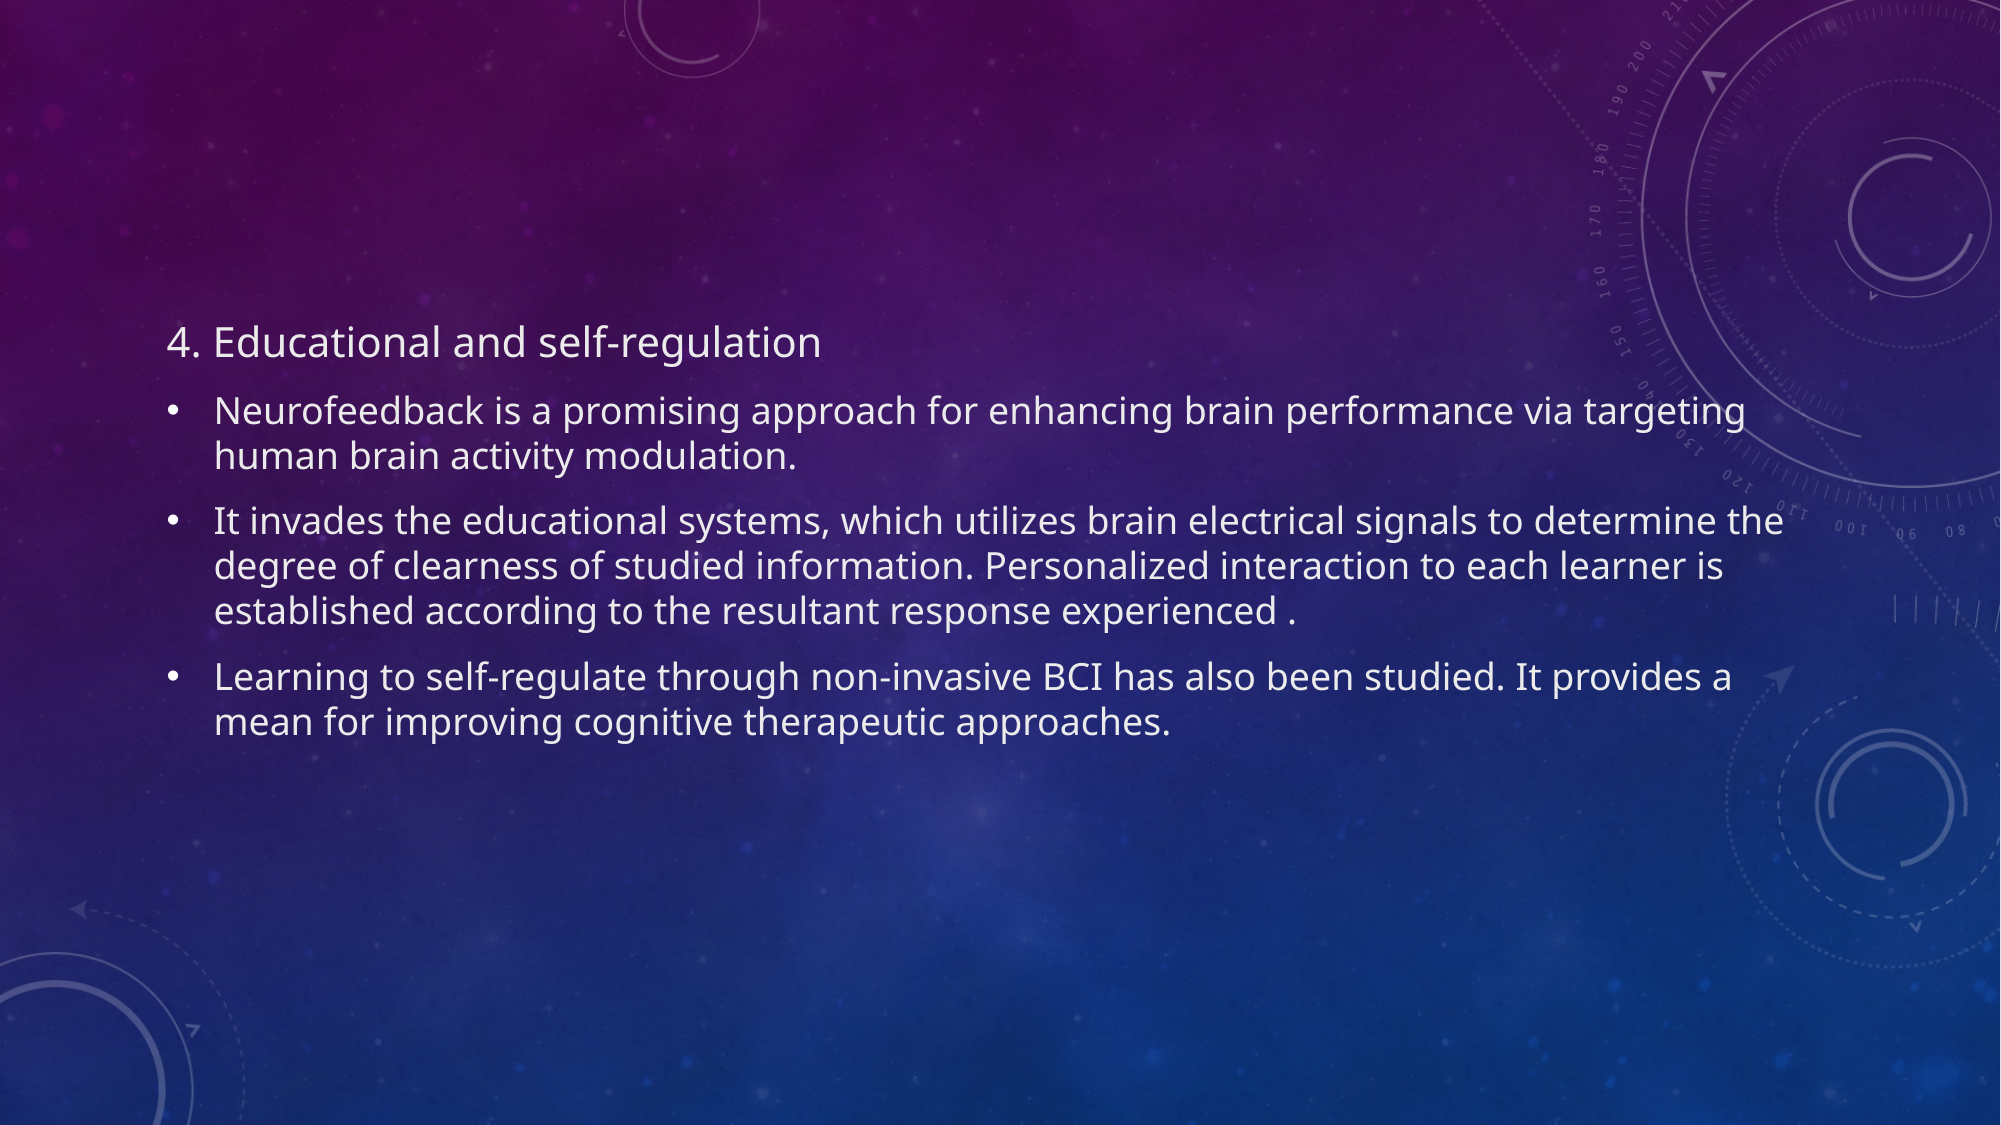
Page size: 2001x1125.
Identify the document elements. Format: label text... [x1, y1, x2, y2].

picture [0, 0, 2001, 1125]
list 4. Educational and self-regulation Neurofeedback is a promising approach for enhancing brain performance via targeting human brain activity modulation. It invades the educational systems, which utilizes brain electrical signals to determine the degree of clearness of studied information. Personalized interaction to each learner is established according to the resultant response experienced . Learning to self-regulate through non-invasive BCI has also been studied. It provides a mean for improving cognitive therapeutic approaches. [151, 117, 1814, 1008]
